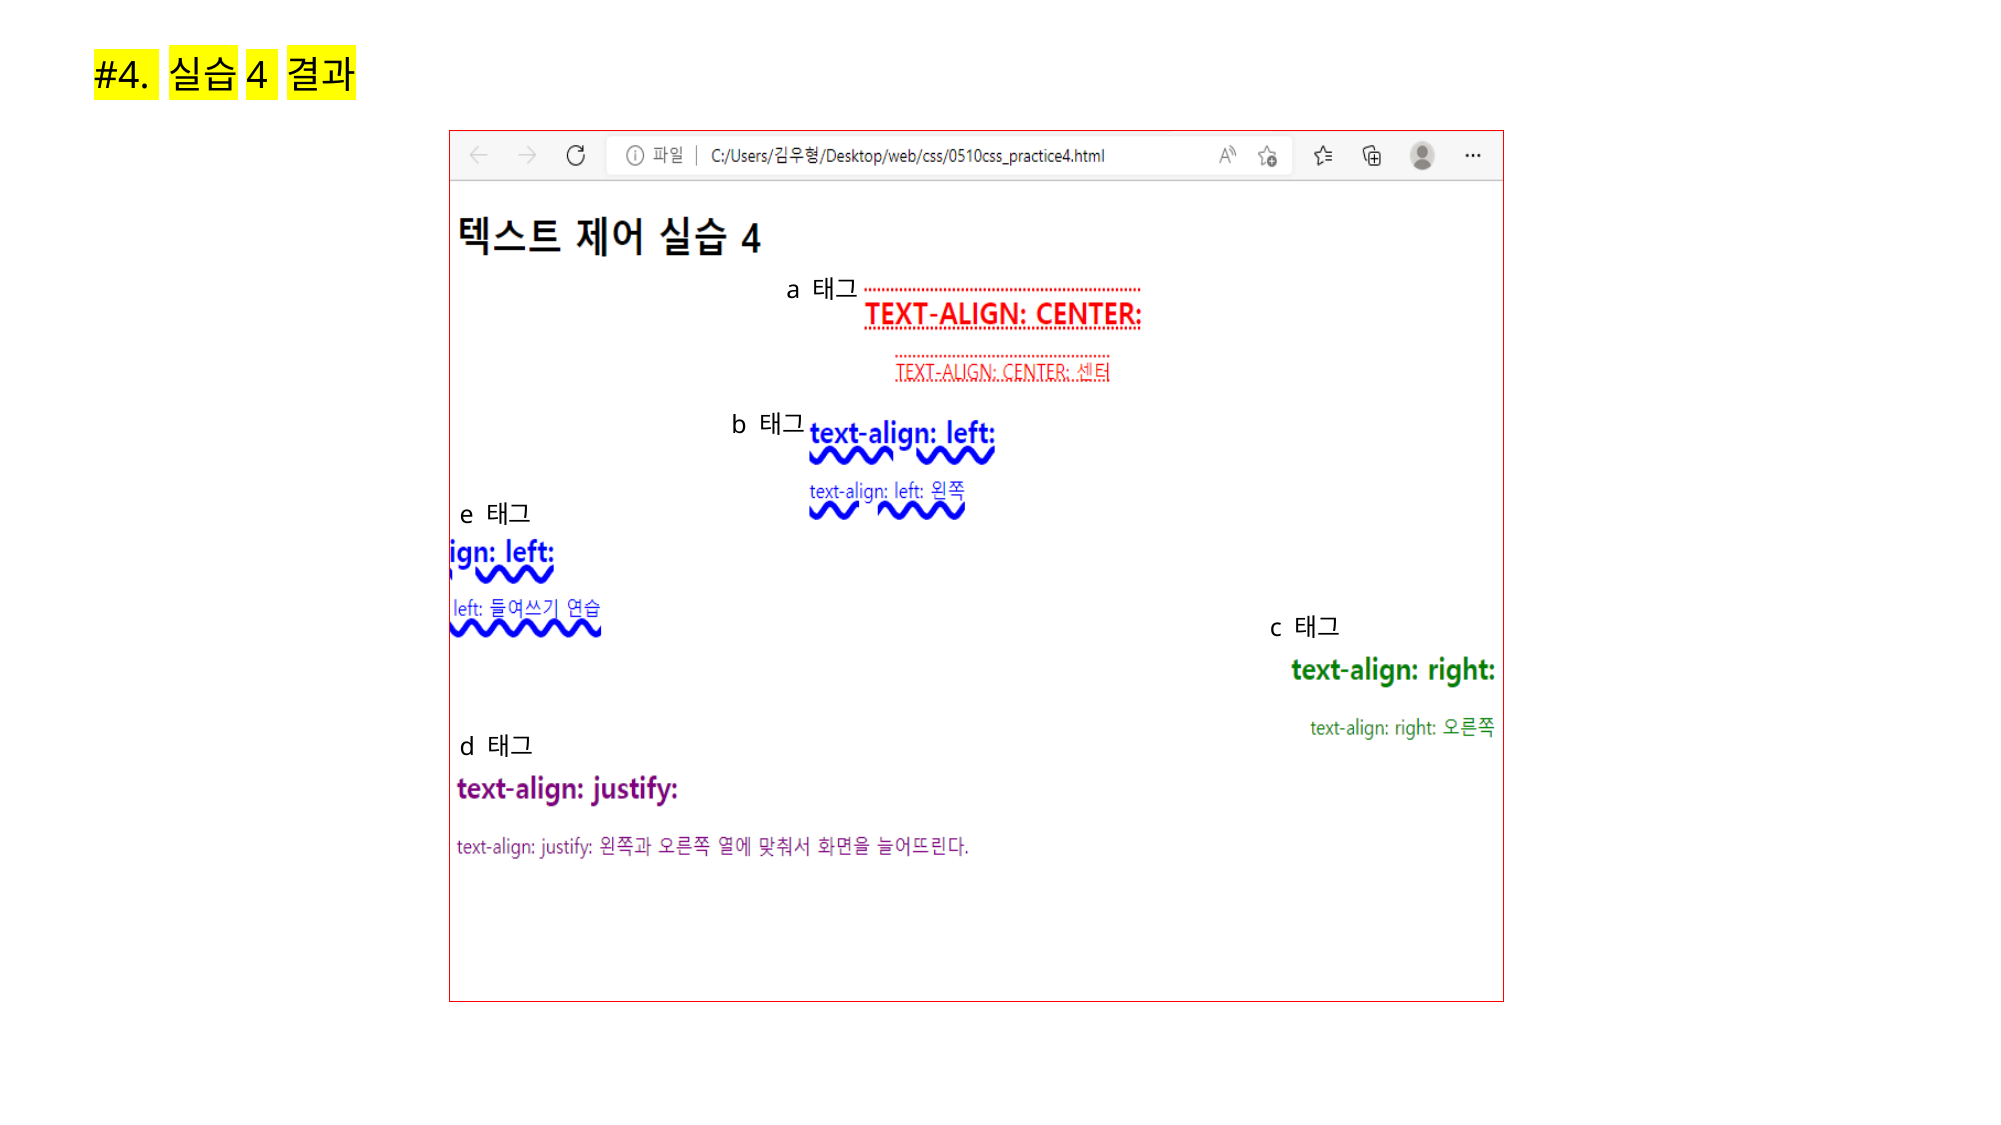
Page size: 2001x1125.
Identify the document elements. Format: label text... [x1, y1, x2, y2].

picture [449, 130, 1504, 1002]
text_box d 태그 [444, 723, 449, 769]
text_box e 태그 [444, 490, 449, 536]
text_box #4. 실습4 결과 [79, 43, 1373, 104]
